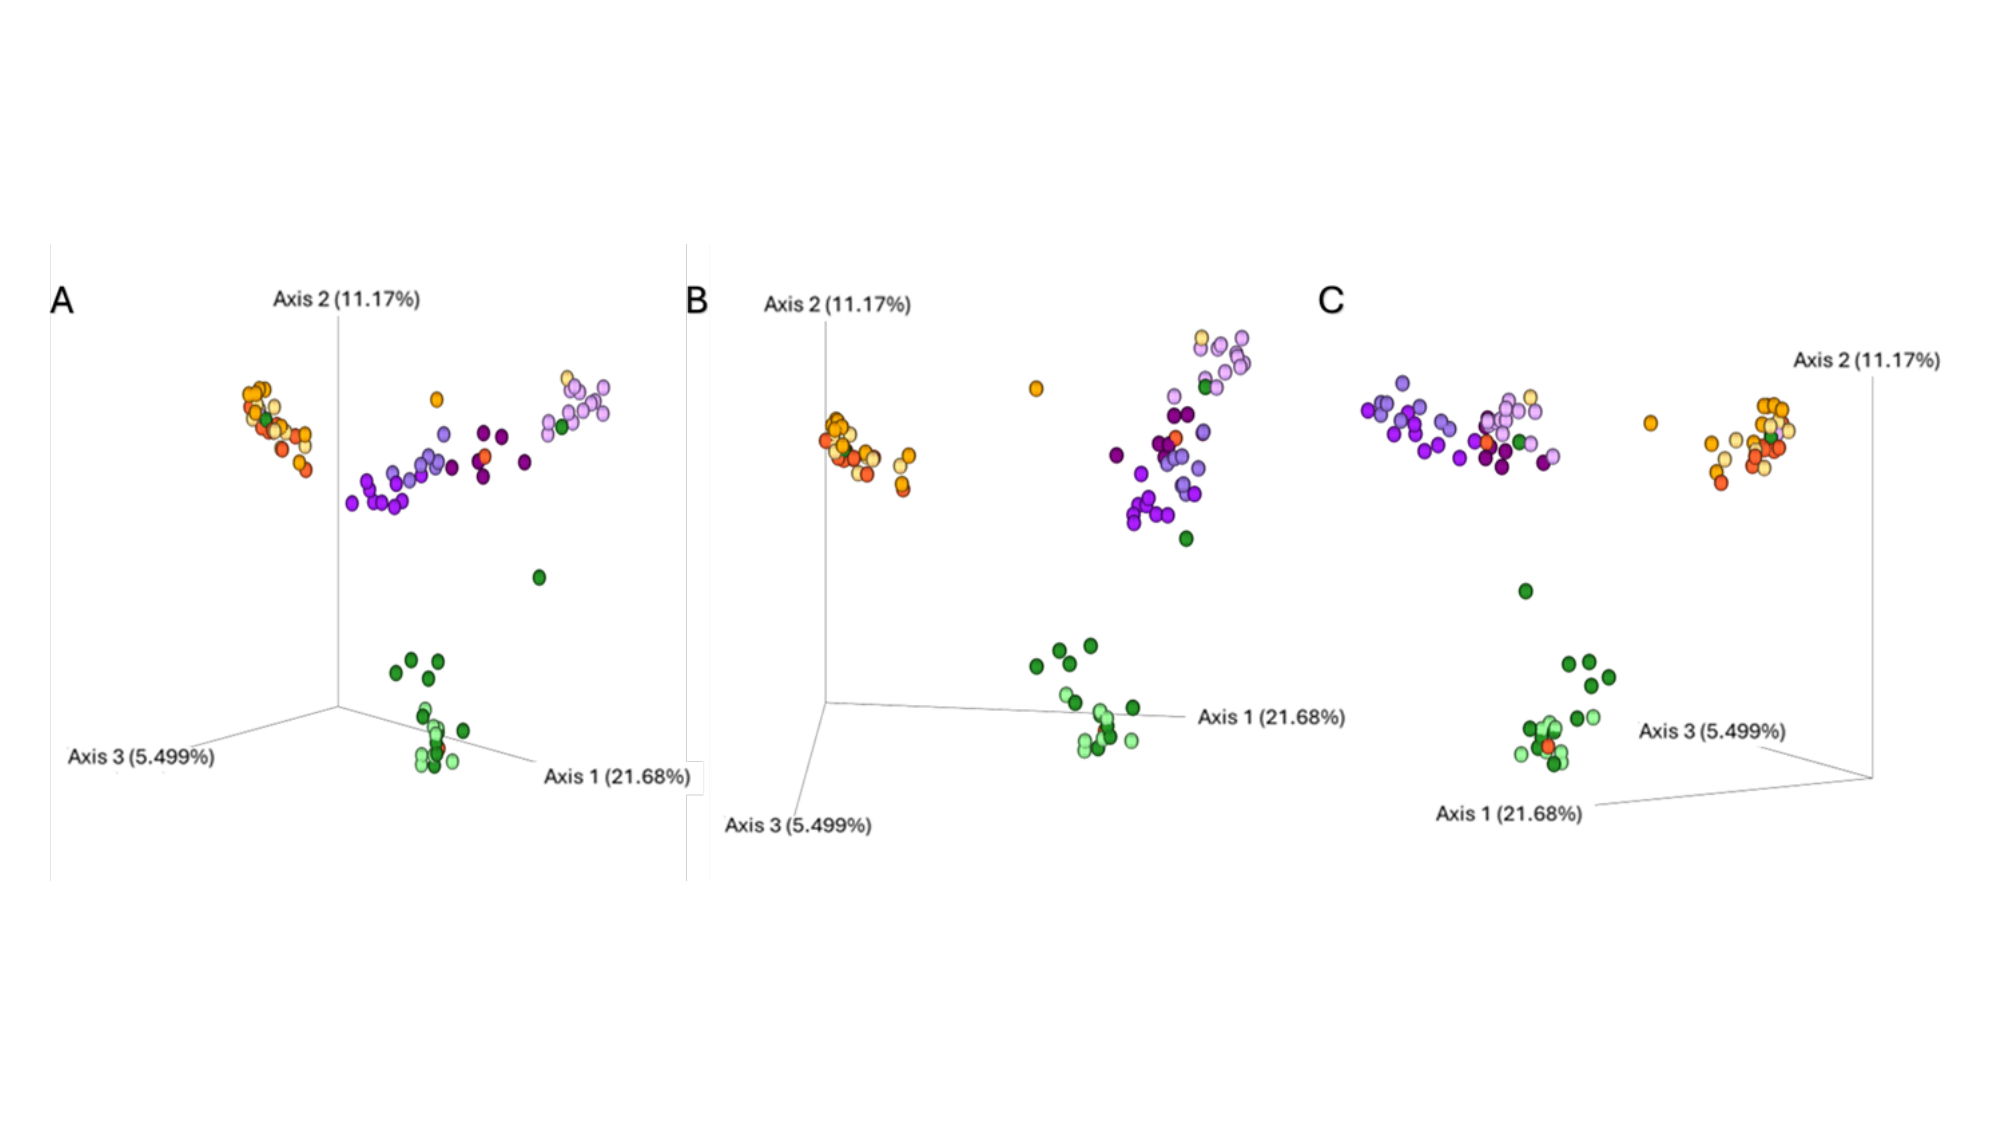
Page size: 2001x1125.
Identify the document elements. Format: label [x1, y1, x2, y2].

picture [24, 244, 1976, 881]
